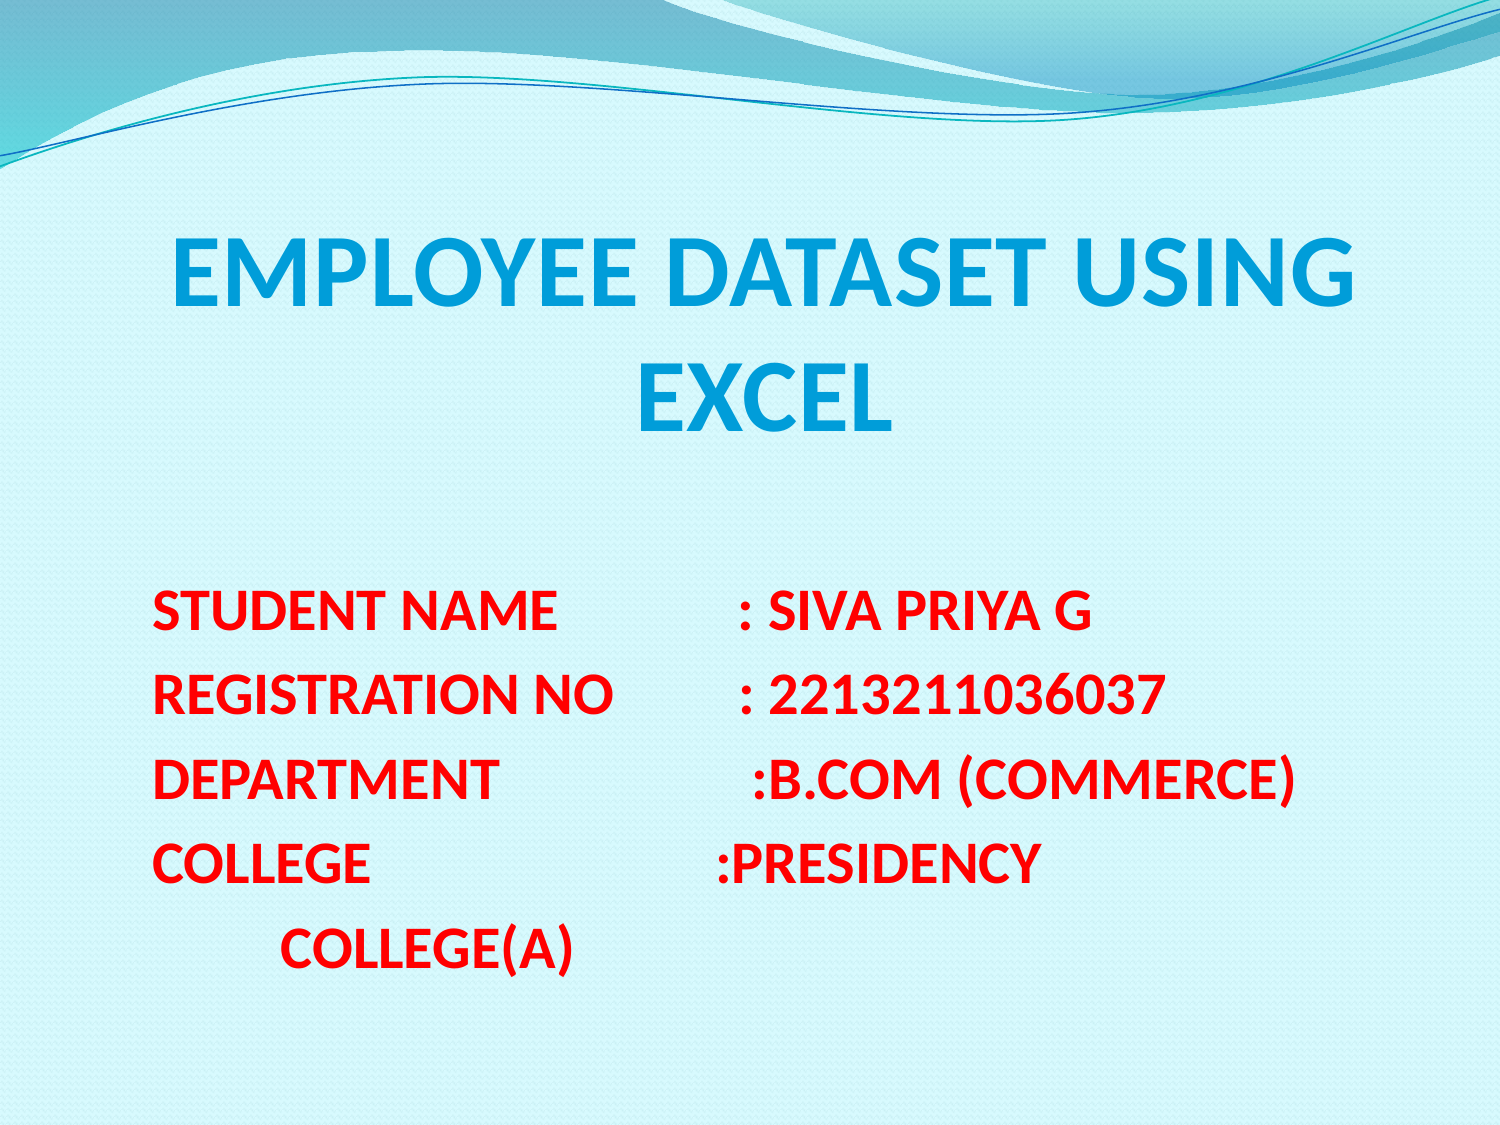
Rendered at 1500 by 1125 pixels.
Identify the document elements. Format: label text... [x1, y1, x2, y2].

subtitle STUDENT NAME : SIVA PRIYA G REGISTRATION NO : 2213211036037 DEPARTMENT :B.Com (COMMERCE) COLLEGE :PRESIDENCY COLLEGE(A) [152, 562, 1395, 997]
title EMPLOYEE DATASET USING EXCEL [128, 210, 1404, 453]
